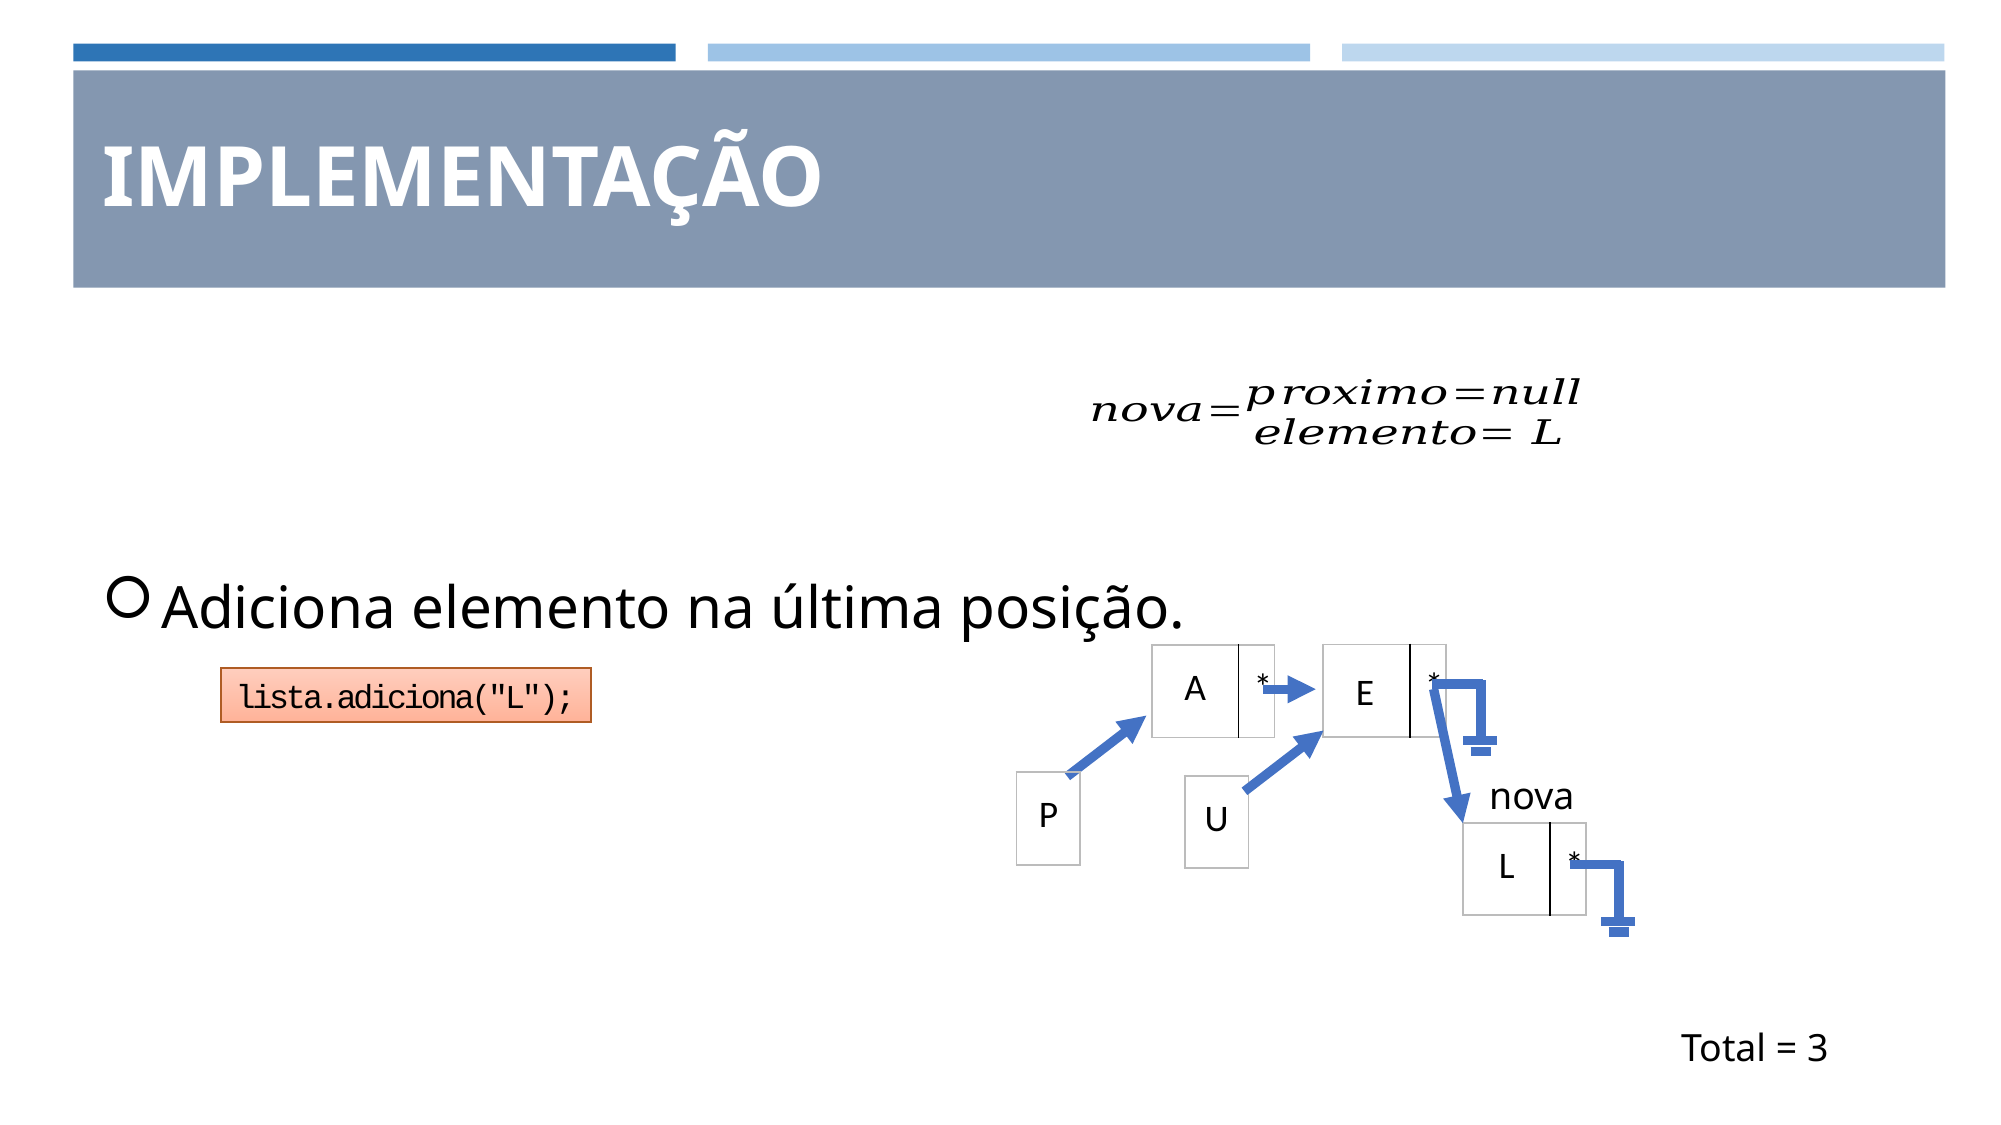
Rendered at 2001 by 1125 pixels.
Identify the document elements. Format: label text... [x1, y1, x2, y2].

table_header * [1411, 645, 1445, 736]
list Adiciona elemento na última posição. [87, 334, 1945, 1099]
table_header * [1551, 824, 1585, 914]
text_box nova [1474, 764, 1590, 825]
title IMPLEMENTAÇÃO [87, 70, 1946, 288]
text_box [1432, 680, 1497, 752]
text_box lista.adiciona("L"); [220, 667, 592, 723]
table_header [1324, 645, 1409, 736]
table_header A [1153, 646, 1238, 737]
text_box E [1340, 660, 1389, 721]
table_header U [1186, 777, 1248, 867]
table_header P [1017, 773, 1079, 864]
text_box Total = 3 [1666, 1016, 1844, 1076]
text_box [1067, 715, 1147, 777]
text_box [1244, 730, 1324, 792]
text_box [72, 43, 677, 62]
text_box [1341, 43, 1945, 62]
text_box [72, 69, 1946, 289]
text_box [707, 43, 1311, 62]
table_header L [1464, 824, 1549, 914]
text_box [1570, 860, 1635, 933]
table_header * [1239, 646, 1274, 737]
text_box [1433, 688, 1463, 824]
